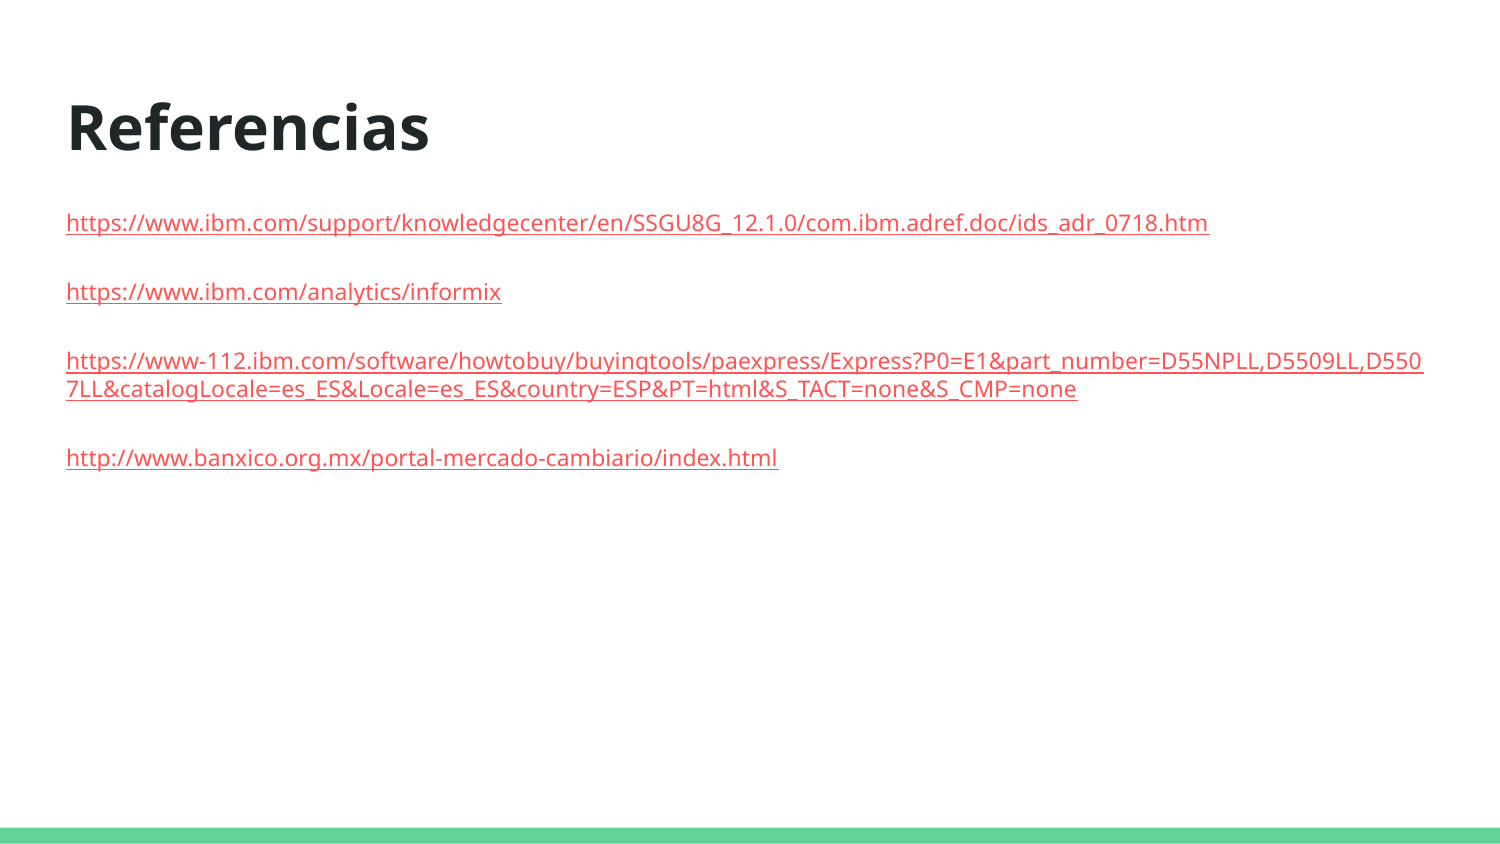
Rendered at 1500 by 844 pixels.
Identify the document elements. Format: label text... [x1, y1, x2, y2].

title Referencias [51, 72, 1449, 167]
list https://www.ibm.com/support/knowledgecenter/en/SSGU8G_12.1.0/com.ibm.adref.doc/ids_adr_0718.htm https://www.ibm.com/analytics/informix https://www-112.ibm.com/software/howtobuy/buyingtools/paexpress/Express?P0=E1&part_number=D55NPLL,D5509LL,D5507LL&catalogLocale=es_ES&Locale=es_ES&country=ESP&PT=html&S_TACT=none&S_CMP=none http://www.banxico.org.mx/portal-mercado-cambiario/index.html [51, 189, 1449, 750]
